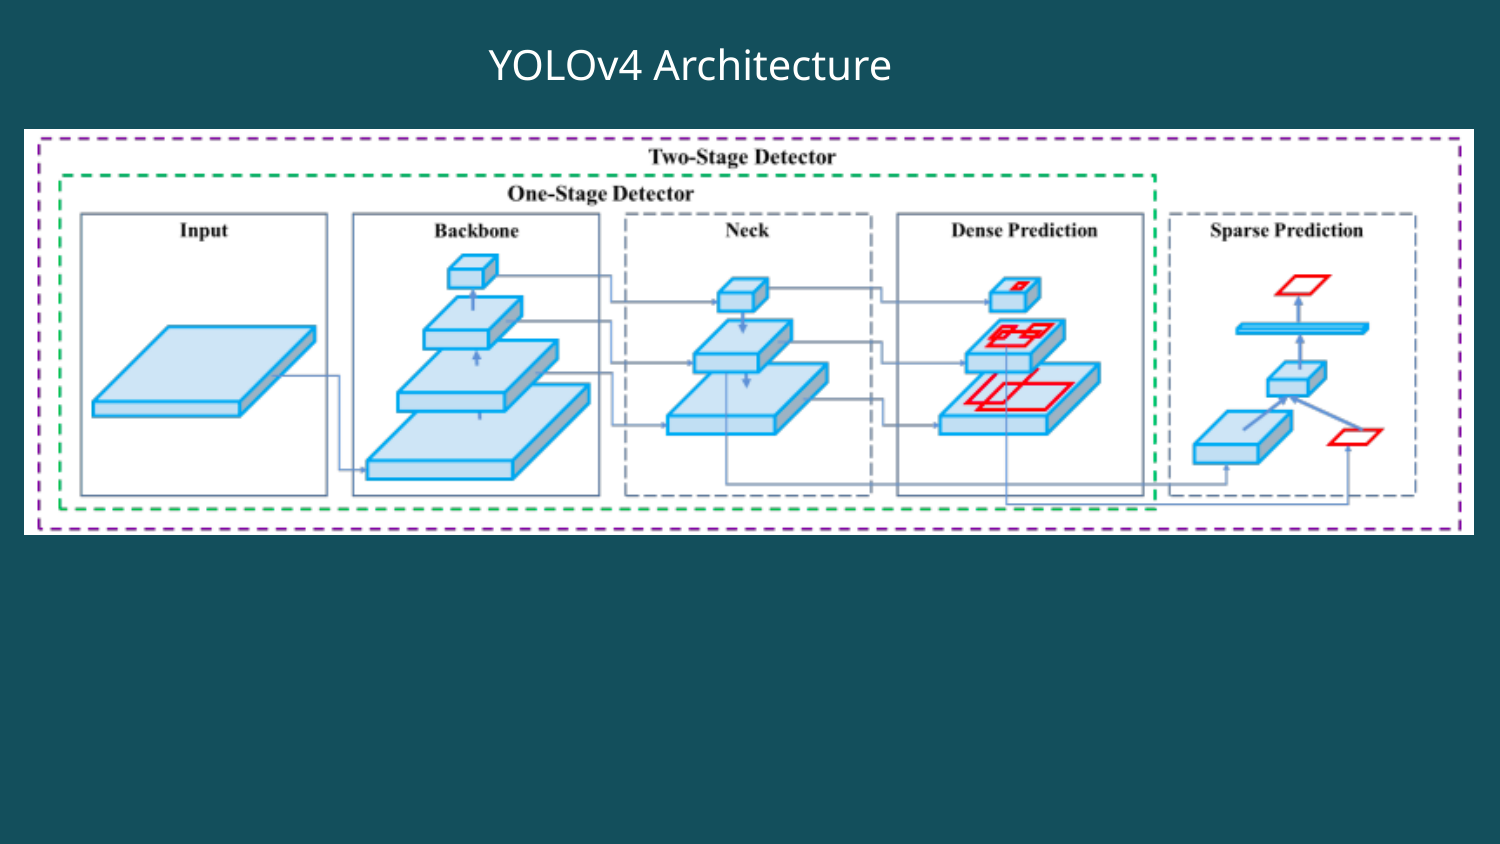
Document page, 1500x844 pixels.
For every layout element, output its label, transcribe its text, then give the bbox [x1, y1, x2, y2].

picture [24, 129, 1475, 536]
text_box YOLOv4 Architecture [280, 23, 1101, 104]
